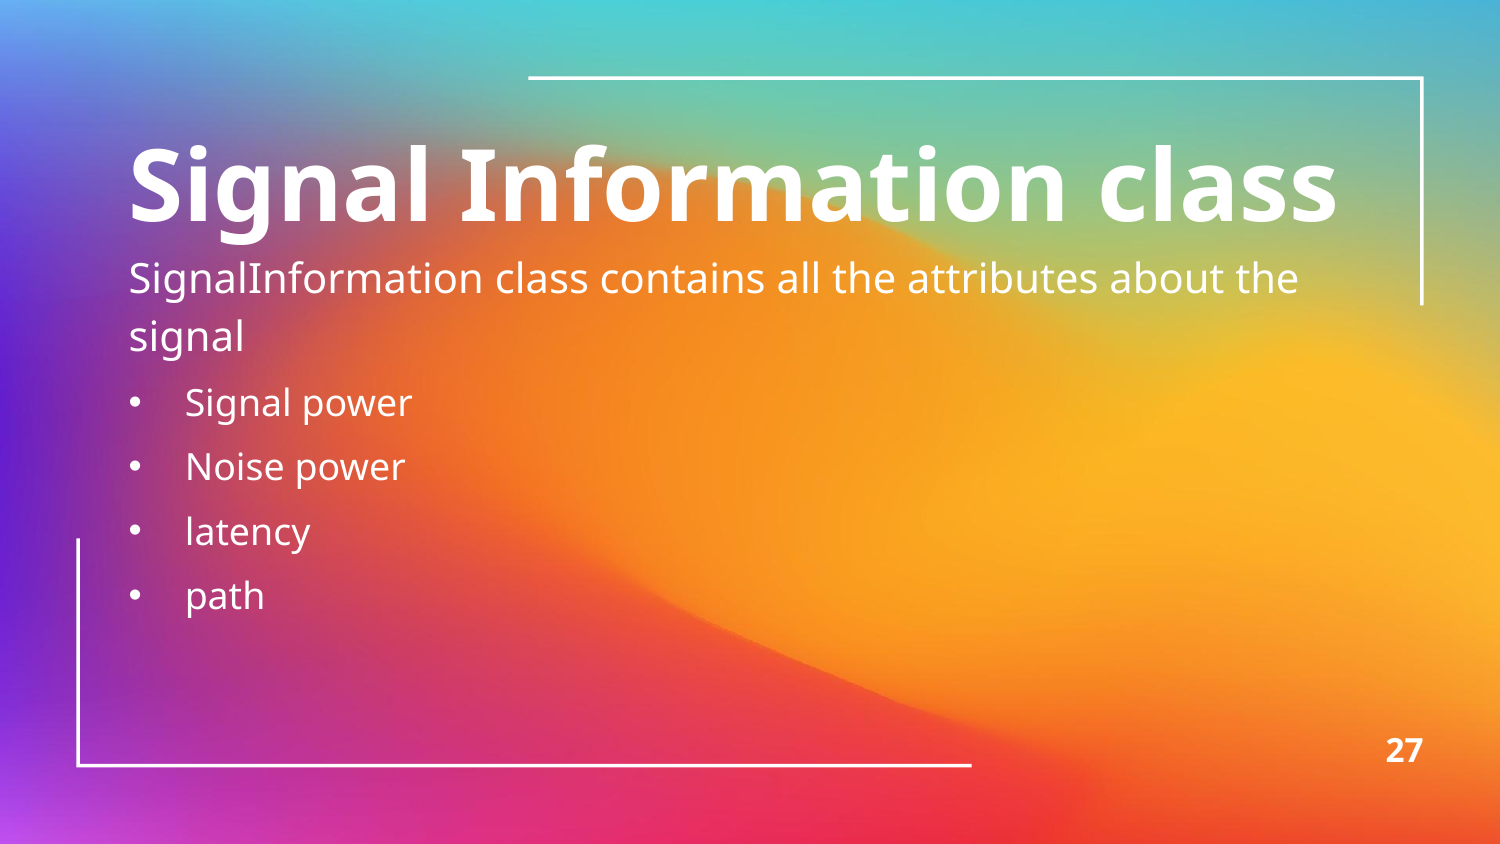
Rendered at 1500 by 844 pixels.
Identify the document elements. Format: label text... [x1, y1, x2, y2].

slide_number 27 [1347, 696, 1424, 775]
picture [0, 0, 1500, 844]
title Signal Information class [128, 144, 1348, 244]
subtitle SignalInformation class contains all the attributes about the signal Signal power Noise power latency path [128, 244, 1348, 690]
